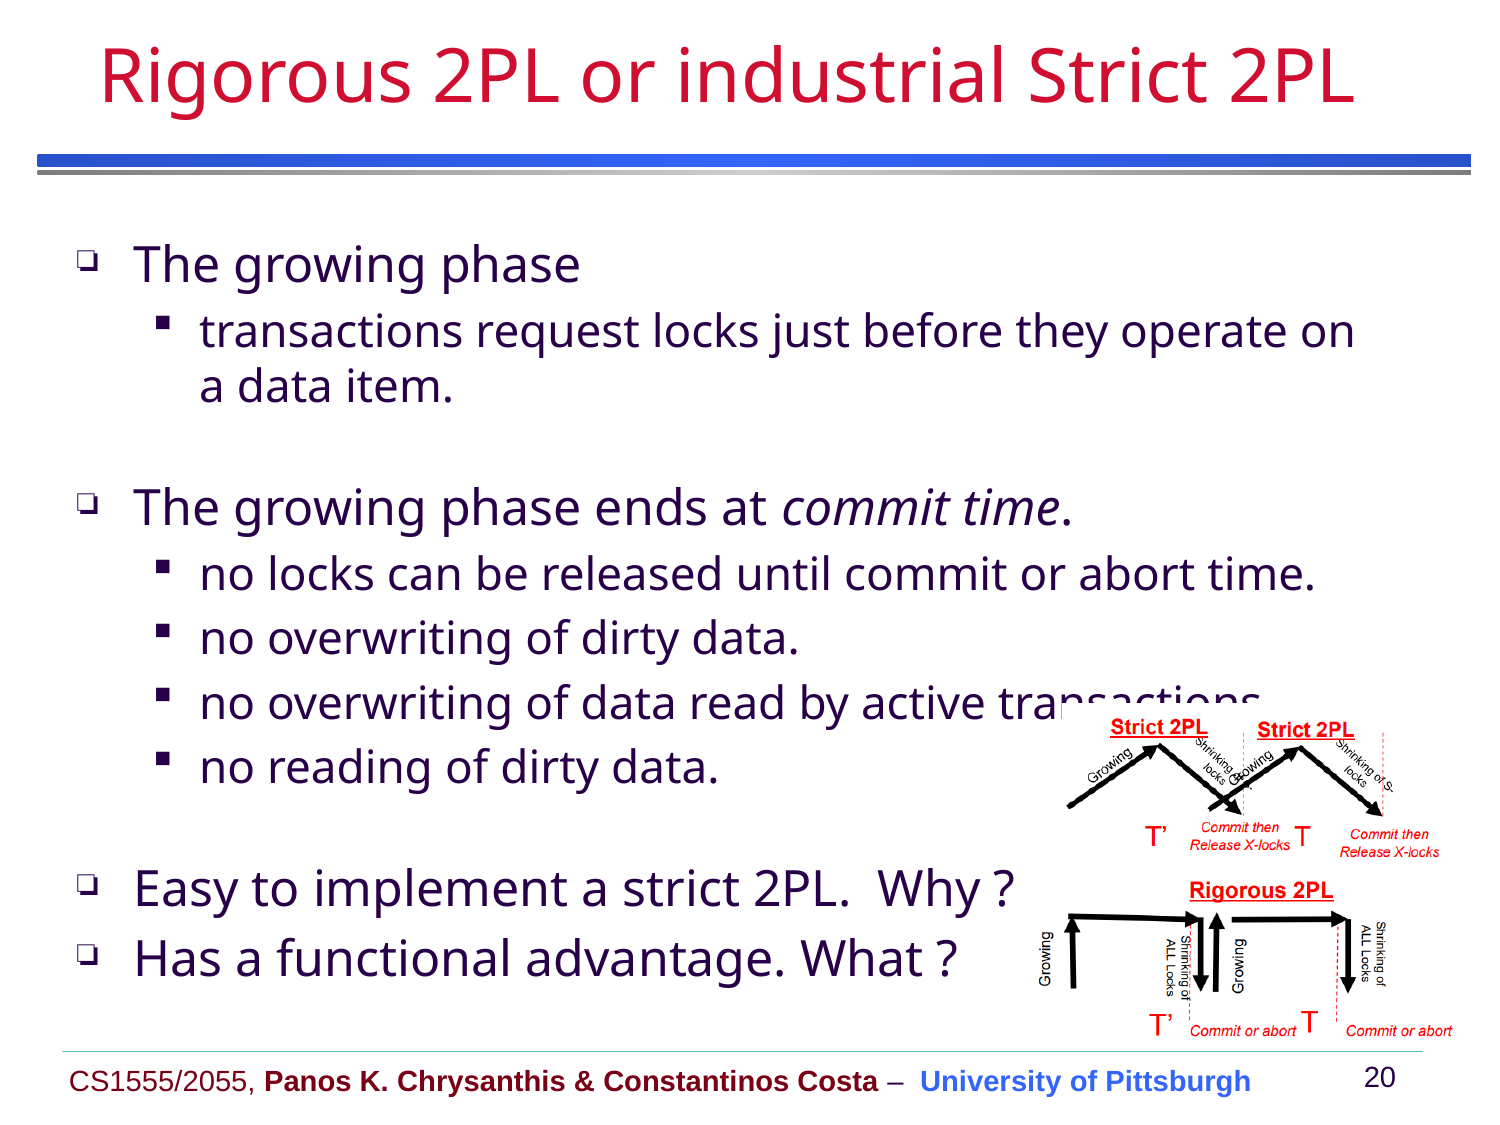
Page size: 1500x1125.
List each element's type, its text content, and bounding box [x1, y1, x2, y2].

list The growing phase transactions request locks just before they operate on a data item. The growing phase ends at commit time. no locks can be released until commit or abort time. no overwriting of dirty data. no overwriting of data read by active transactions. no reading of dirty data. Easy to implement a strict 2PL. Why ? Has a functional advantage. What ? [62, 224, 1388, 1038]
picture [1062, 703, 1451, 865]
picture [1037, 876, 1461, 1038]
text_box ✔ [773, 154, 777, 166]
title Rigorous 2PL or industrial Strict 2PL [37, 37, 1438, 125]
